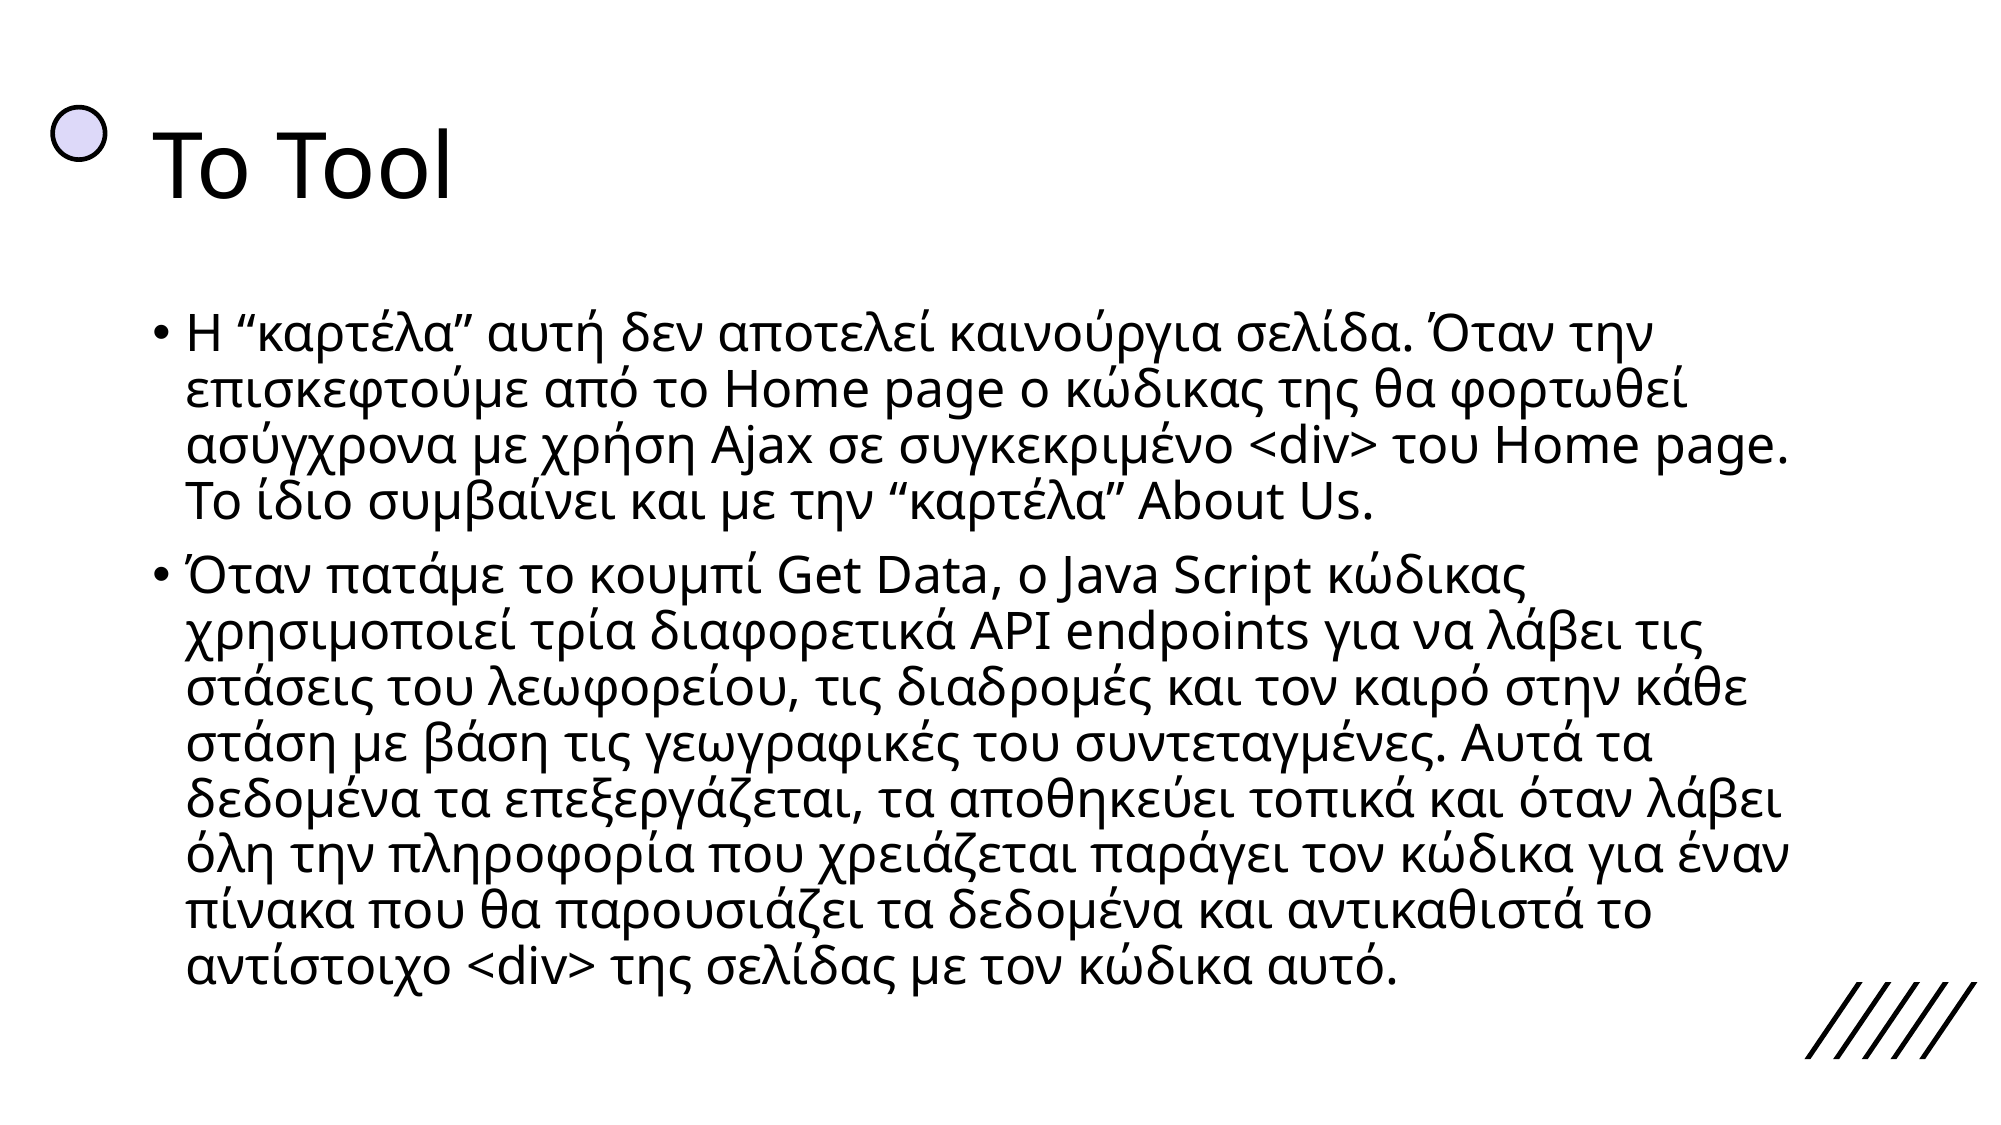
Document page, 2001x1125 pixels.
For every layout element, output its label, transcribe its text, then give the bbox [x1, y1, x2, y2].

list Η “καρτέλα” αυτή δεν αποτελεί καινούργια σελίδα. Όταν την επισκεφτούμε από το Home page ο κώδικας της θα φορτωθεί ασύγχρονα με χρήση Ajax σε συγκεκριμένο <div> του Home page. Το ίδιο συμβαίνει και με την “καρτέλα” About Us. Όταν πατάμε το κουμπί Get Data, o Java Script κώδικας χρησιμοποιεί τρία διαφορετικά API endpoints για να λάβει τις στάσεις του λεωφορείου, τις διαδρομές και τον καιρό στην κάθε στάση με βάση τις γεωγραφικές του συντεταγμένες. Αυτά τα δεδομένα τα επεξεργάζεται, τα αποθηκεύει τοπικά και όταν λάβει όλη την πληροφορία που χρειάζεται παράγει τον κώδικα για έναν πίνακα που θα παρουσιάζει τα δεδομένα και αντικαθιστά το αντίστοιχο <div> της σελίδας με τον κώδικα αυτό. [137, 299, 1863, 1014]
title To Tool [137, 59, 1863, 278]
